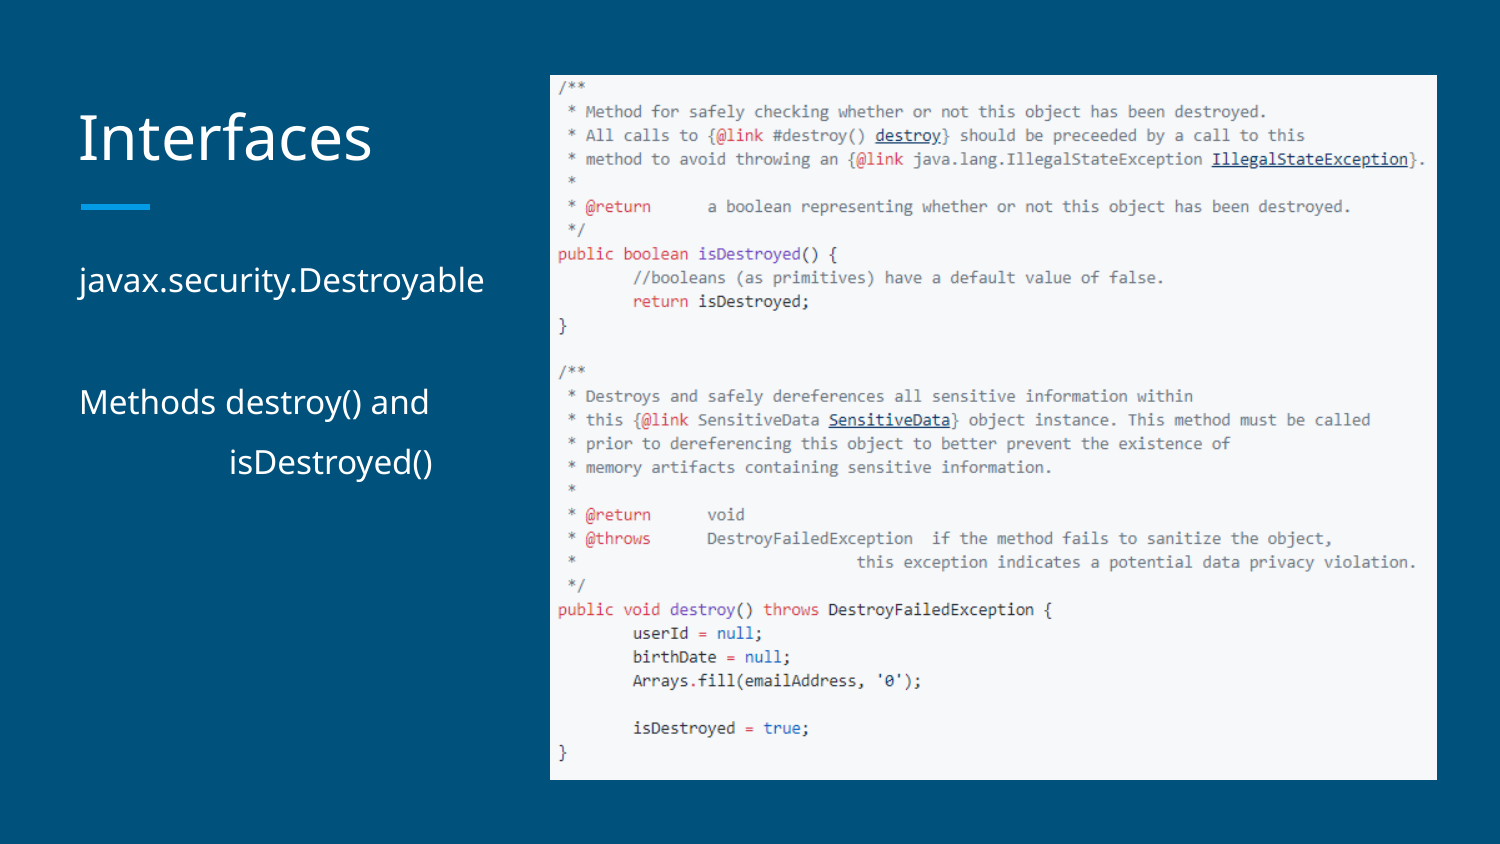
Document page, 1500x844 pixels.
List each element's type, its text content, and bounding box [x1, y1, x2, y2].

title Interfaces [63, 75, 548, 188]
list javax.security.Destroyable Methods destroy() and isDestroyed() [63, 244, 545, 780]
picture [551, 76, 1436, 779]
